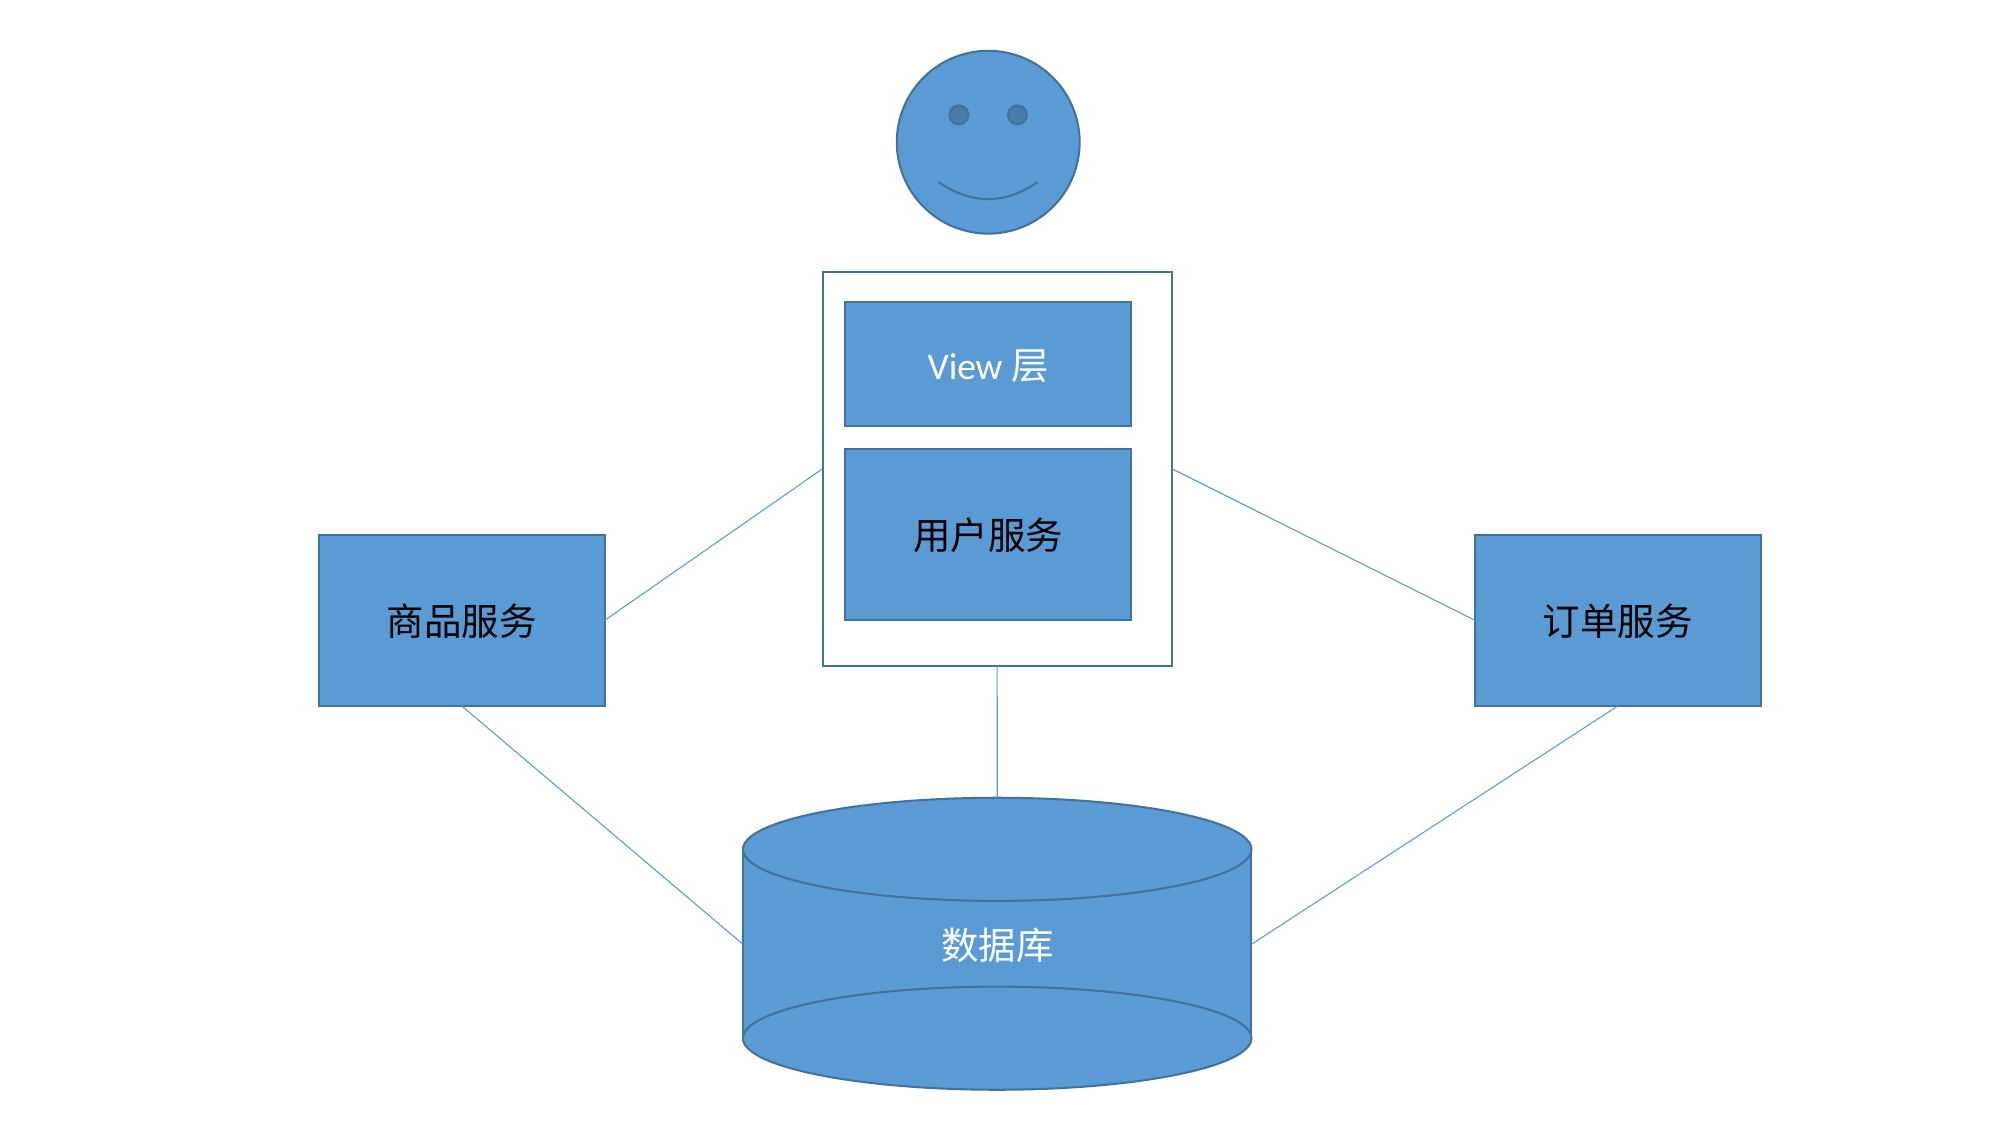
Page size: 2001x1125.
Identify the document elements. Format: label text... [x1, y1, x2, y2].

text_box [461, 705, 743, 945]
text_box [822, 271, 1173, 667]
text_box 订单服务 [1474, 534, 1762, 707]
text_box [895, 49, 1081, 235]
text_box 商品服务 [318, 534, 606, 707]
text_box [741, 985, 1253, 1091]
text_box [1251, 705, 1618, 945]
text_box 数据库 [742, 857, 1252, 1033]
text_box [604, 468, 823, 621]
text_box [1171, 468, 1475, 621]
text_box [743, 796, 1251, 902]
